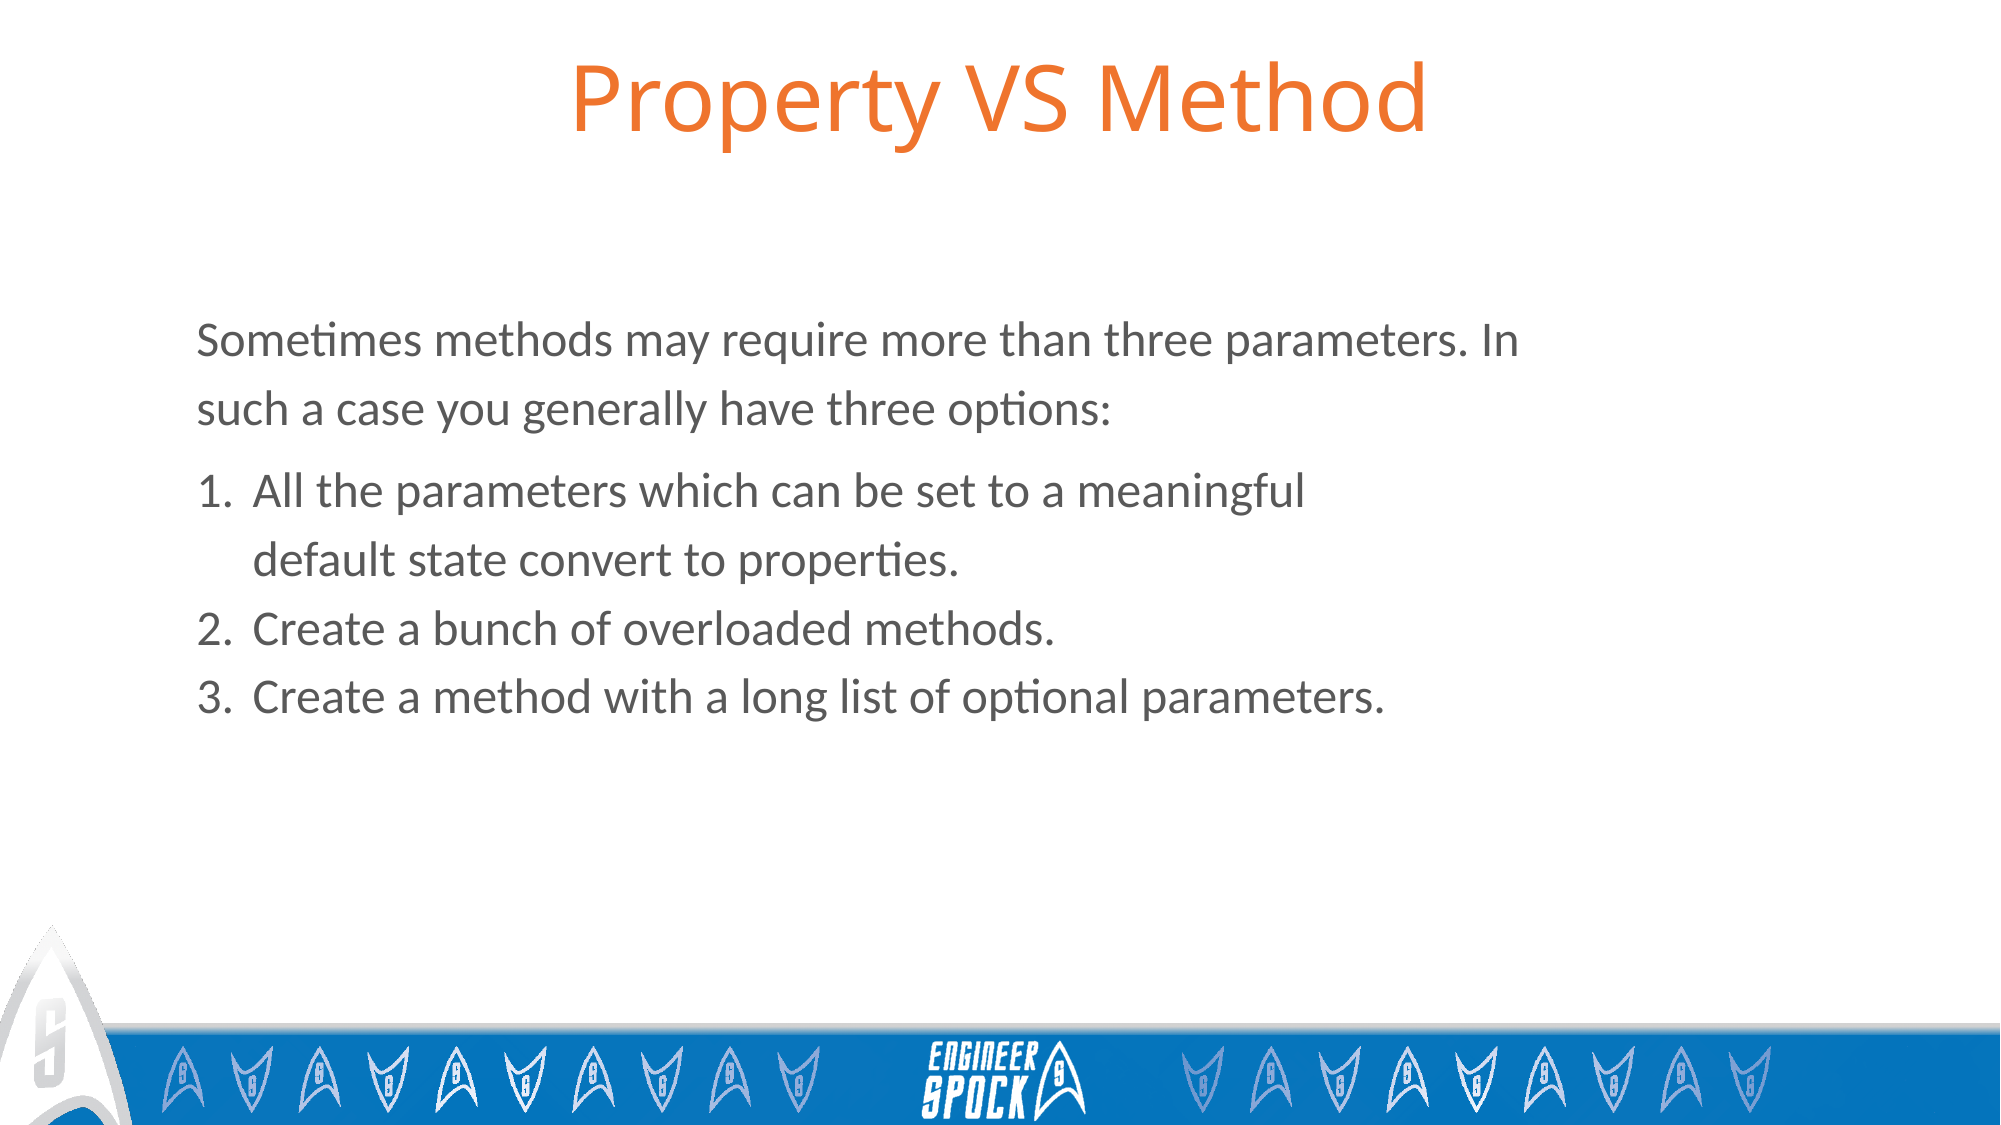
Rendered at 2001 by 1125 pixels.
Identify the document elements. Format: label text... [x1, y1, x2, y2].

text_box Sometimes methods may require more than three parameters. In such a case you generally have three options: [181, 290, 1579, 443]
text_box All the parameters which can be set to a meaningful default state convert to properties. Create a bunch of overloaded methods. Create a method with a long list of optional parameters. [181, 440, 1446, 732]
title Property VS Method [137, 0, 1863, 211]
picture [0, 921, 2000, 1125]
